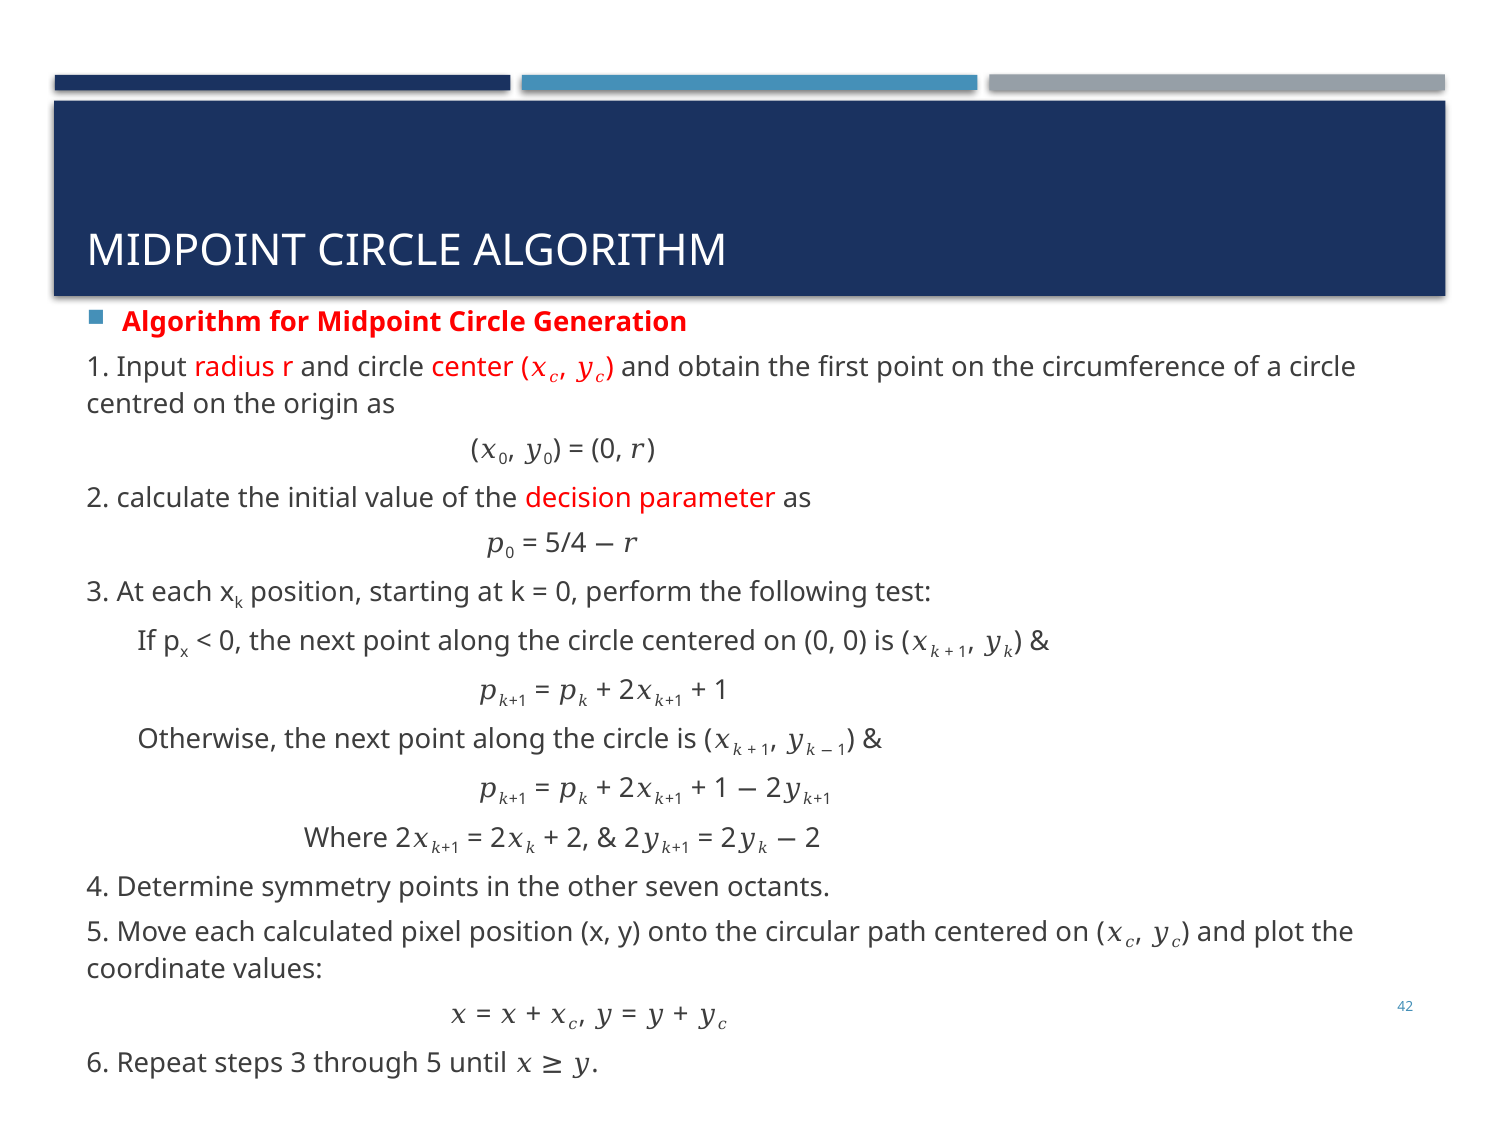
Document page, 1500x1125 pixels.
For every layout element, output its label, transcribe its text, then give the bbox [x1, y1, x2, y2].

title Midpoint circle algorithm [71, 115, 1429, 282]
slide_number 42 [1298, 977, 1429, 1037]
list Algorithm for Midpoint Circle Generation 1. Input radius r and circle center (𝑥𝑐, 𝑦𝑐) and obtain the first point on the circumference of a circle centred on the origin as (𝑥0, 𝑦0) = (0, 𝑟) 2. calculate the initial value of the decision parameter as 𝑝0 = 5/4 − 𝑟 3. At each xk position, starting at k = 0, perform the following test: If px < 0, the next point along the circle centered on (0, 0) is (𝑥𝑘 + 1, 𝑦𝑘) & 𝑝𝑘+1 = 𝑝𝑘 + 2𝑥𝑘+1 + 1 Otherwise, the next point along the circle is (𝑥𝑘 + 1, 𝑦𝑘 − 1) & 𝑝𝑘+1 = 𝑝𝑘 + 2𝑥𝑘+1 + 1 − 2𝑦𝑘+1 Where 2𝑥𝑘+1 = 2𝑥𝑘 + 2, & 2𝑦𝑘+1 = 2𝑦𝑘 − 2 4. Determine symmetry points in the other seven octants. 5. Move each calculated pixel position (x, y) onto the circular path centered on (𝑥𝑐, 𝑦𝑐) and plot the coordinate values: 𝑥 = 𝑥 + 𝑥𝑐, 𝑦 = 𝑦 + 𝑦𝑐 6. Repeat steps 3 through 5 until 𝑥 ≥ 𝑦. [71, 296, 1429, 1094]
